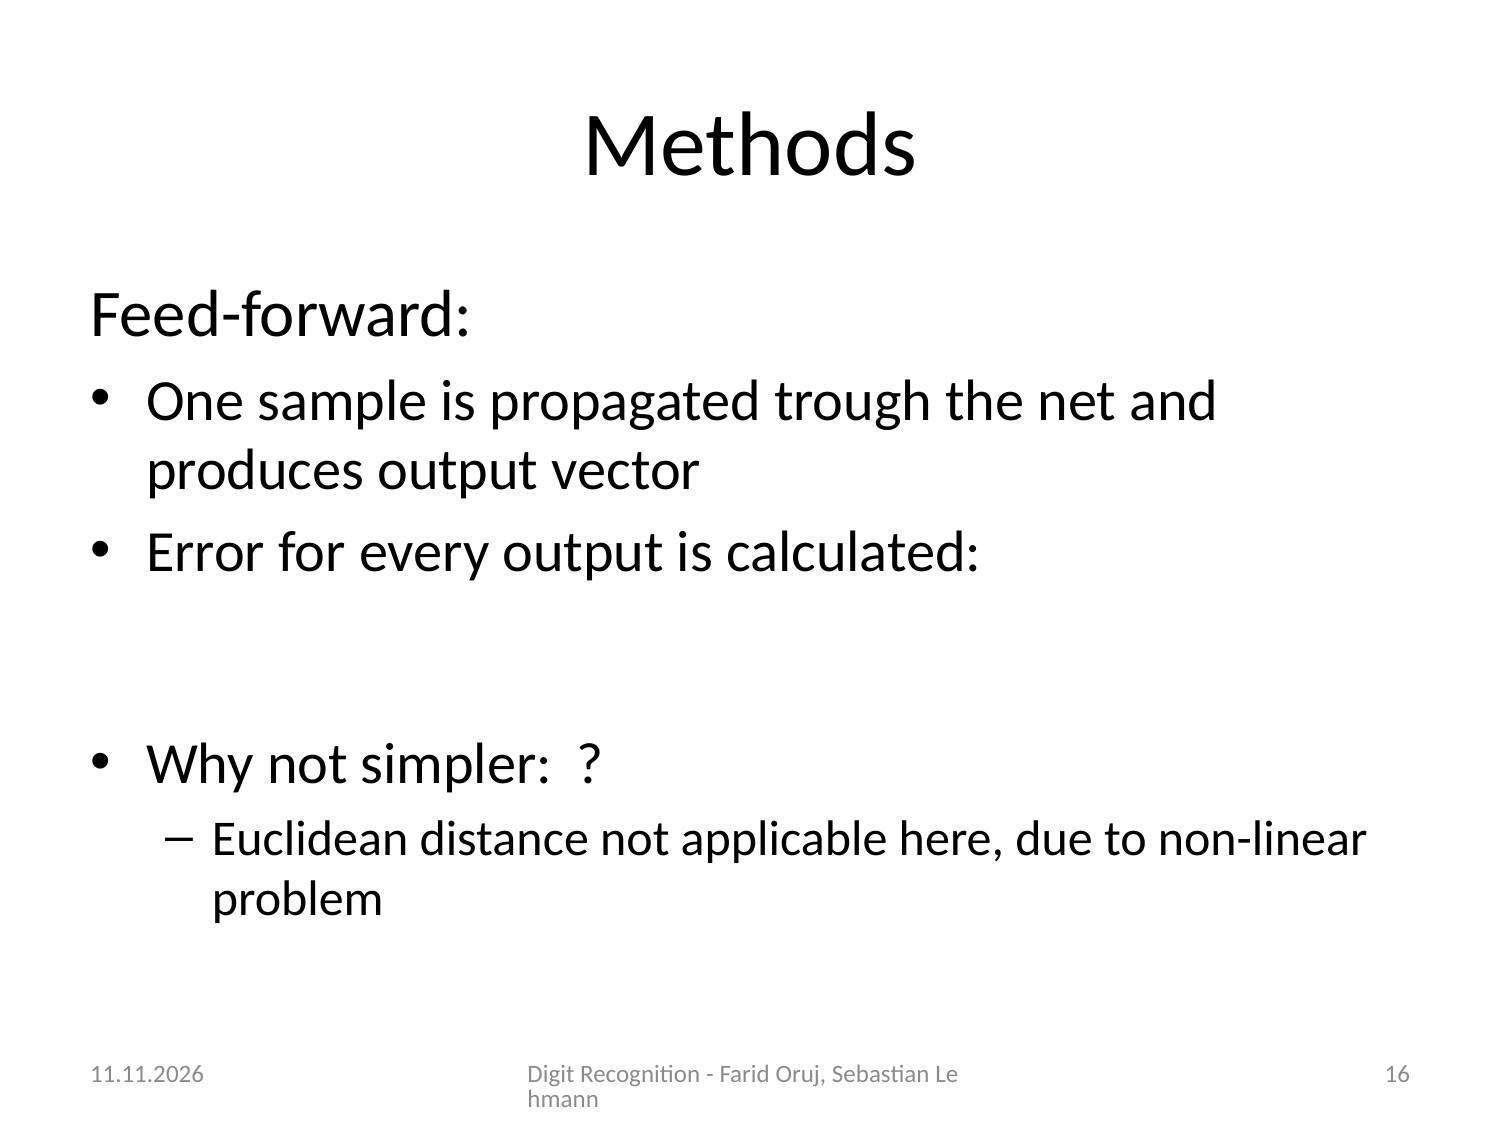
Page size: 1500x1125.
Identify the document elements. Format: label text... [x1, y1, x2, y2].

footer Digit Recognition - Farid Oruj, Sebastian Lehmann [512, 1042, 988, 1103]
title Methods [75, 45, 1425, 233]
slide_number 16 [1074, 1042, 1425, 1103]
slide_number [75, 1042, 425, 1103]
